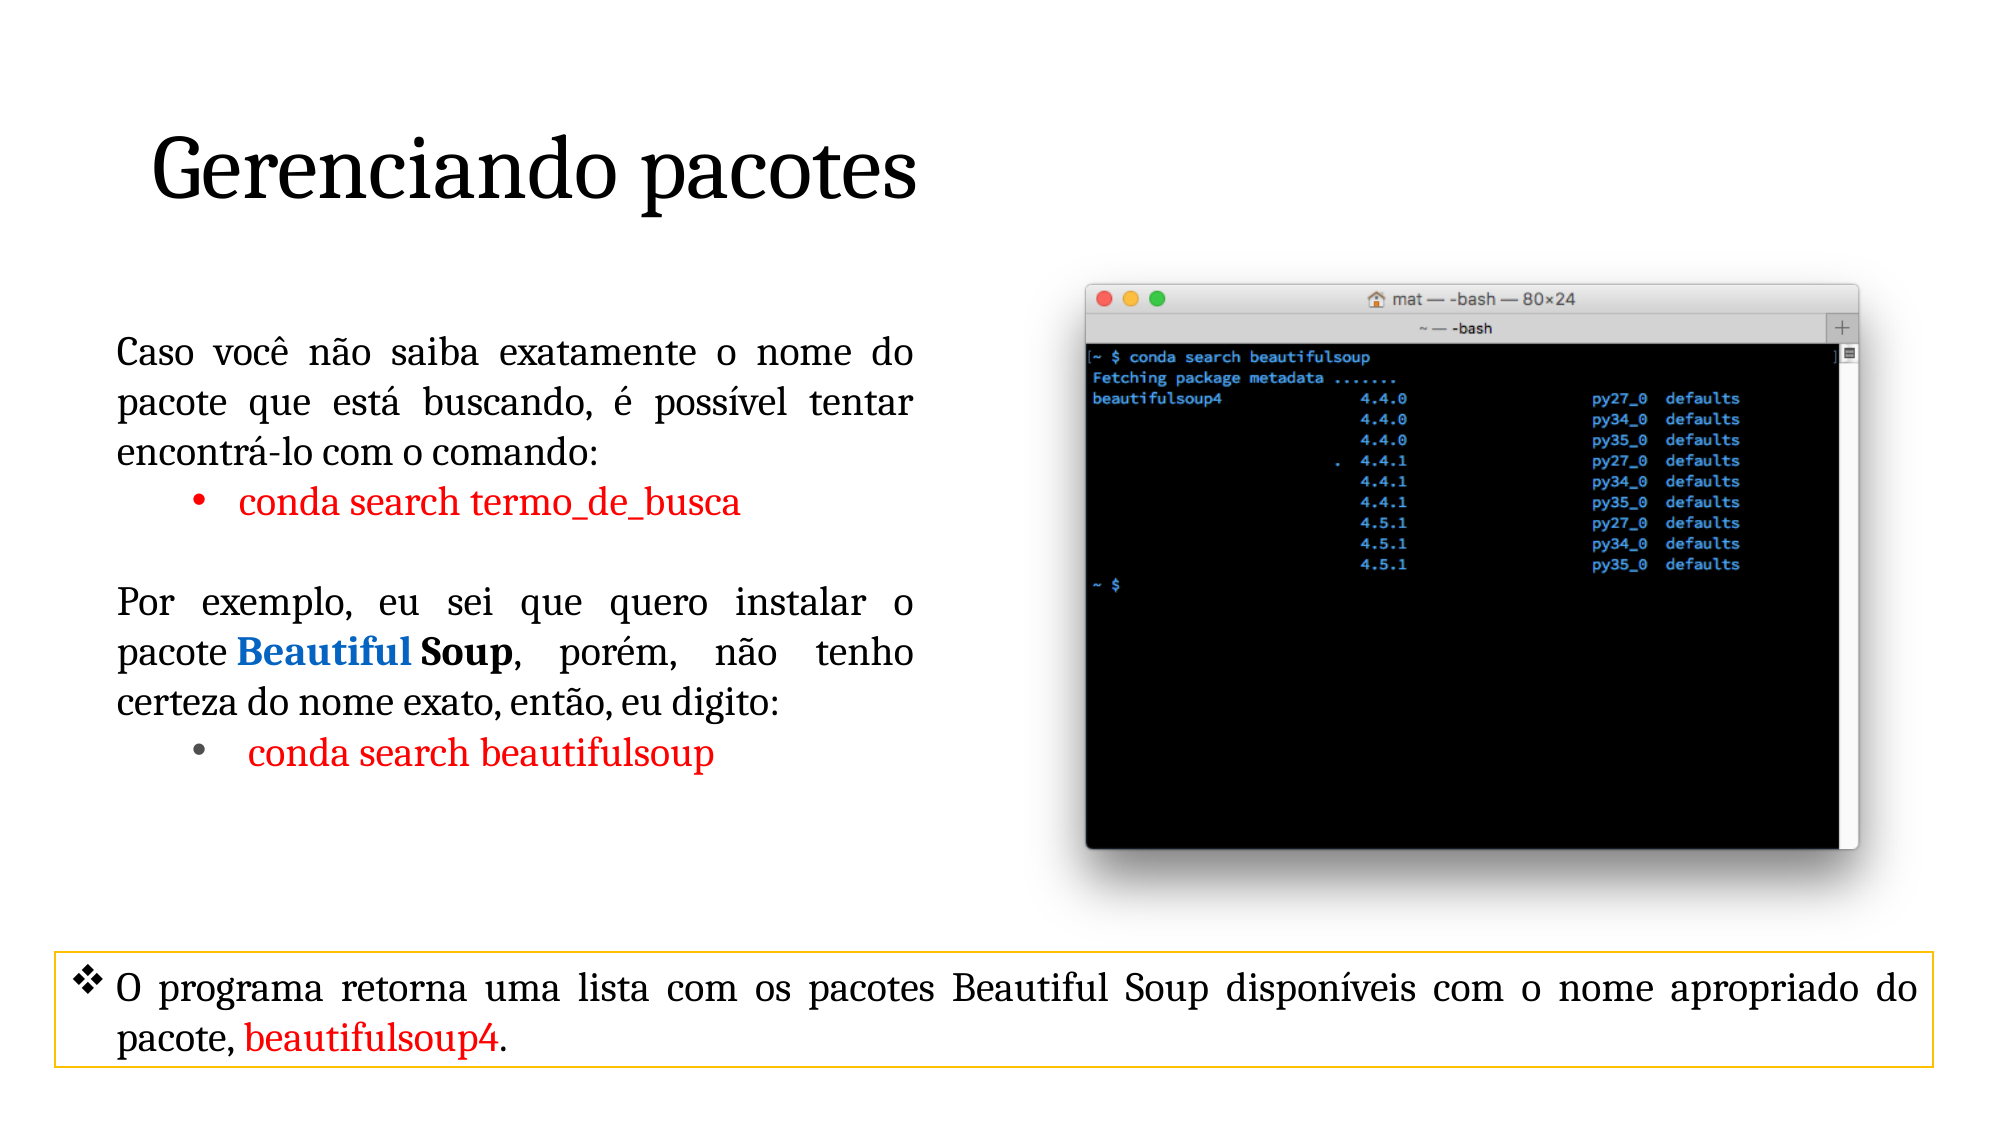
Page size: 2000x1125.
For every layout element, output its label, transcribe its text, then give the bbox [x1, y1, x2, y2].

text_box Caso você não saiba exatamente o nome do pacote que está buscando, é possível tentar encontrá-lo com o comando: conda search termo_de_busca Por exemplo, eu sei que quero instalar o pacote Beautiful Soup, porém, não tenho certeza do nome exato, então, eu digito: conda search beautifulsoup [101, 316, 929, 782]
text_box O programa retorna uma lista com os pacotes Beautiful Soup disponíveis com o nome apropriado do pacote, beautifulsoup4. [54, 951, 1934, 1068]
title Gerenciando pacotes [137, 59, 1862, 278]
picture [1012, 243, 1933, 953]
